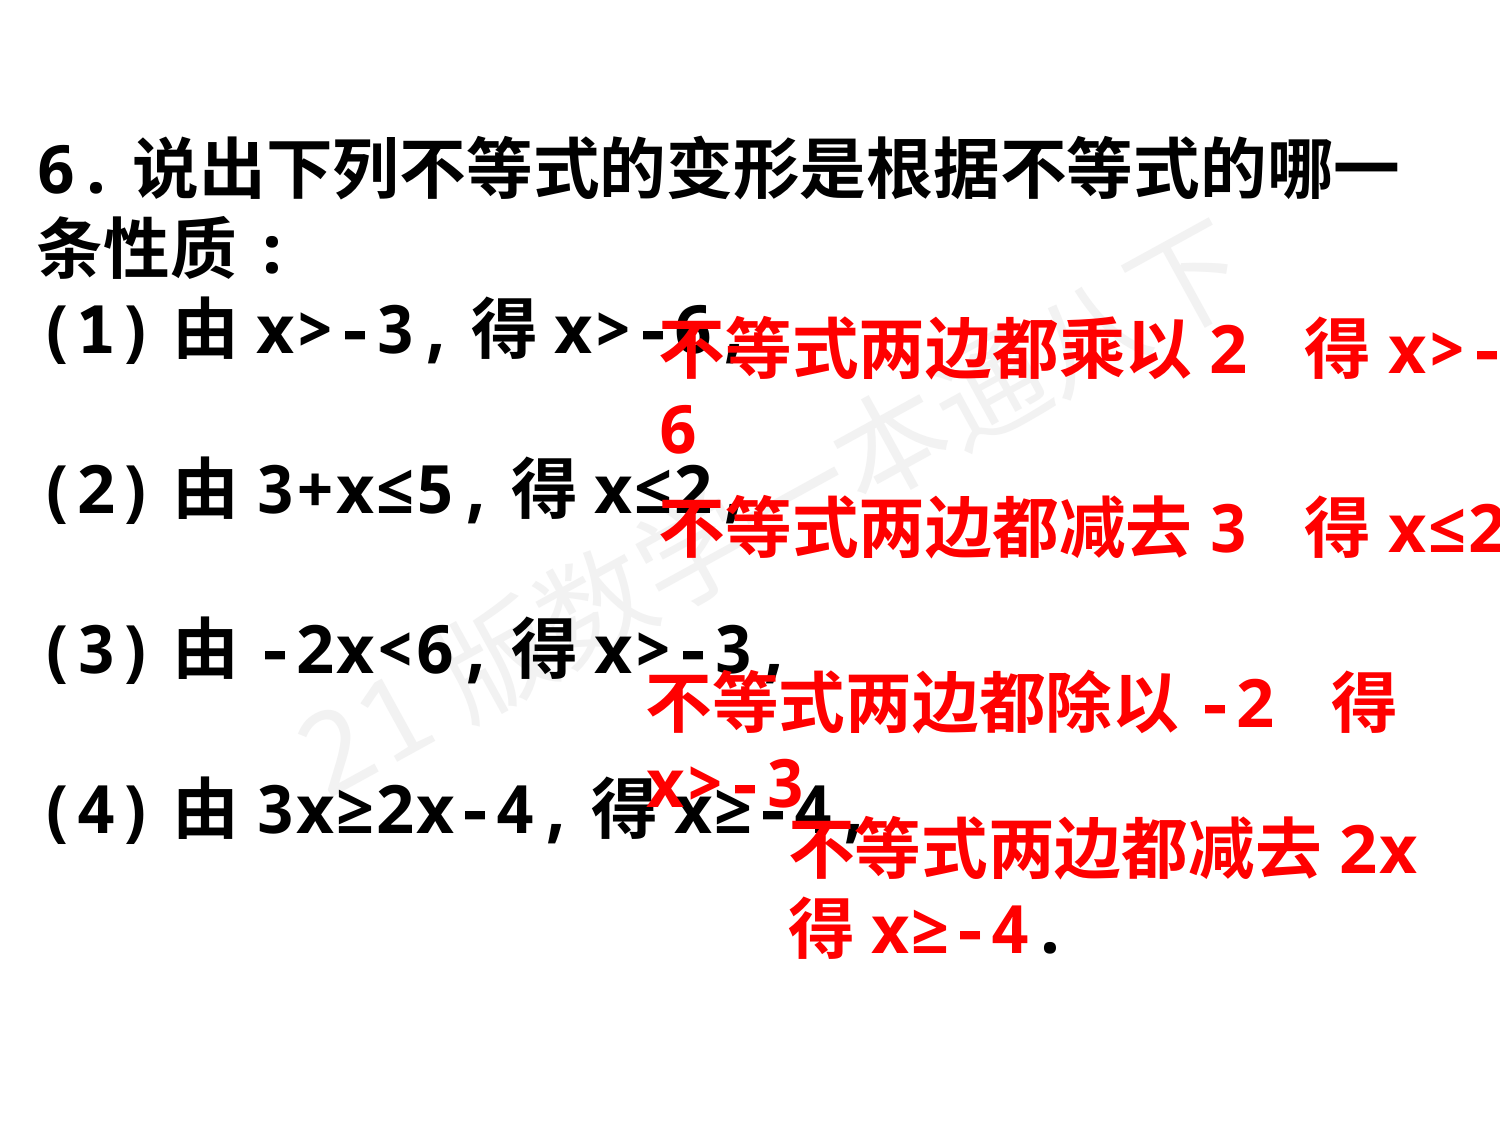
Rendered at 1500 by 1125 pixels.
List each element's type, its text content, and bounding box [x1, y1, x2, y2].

text_box 不等式两边都减去3 得x≤2 [644, 478, 1500, 574]
text_box 不等式两边都减去2x 得x≥-4. [773, 799, 1500, 975]
text_box 不等式两边都乘以2 得x>-6 [644, 299, 1500, 474]
text_box 不等式两边都除以-2 得x>-3 [630, 653, 1500, 828]
